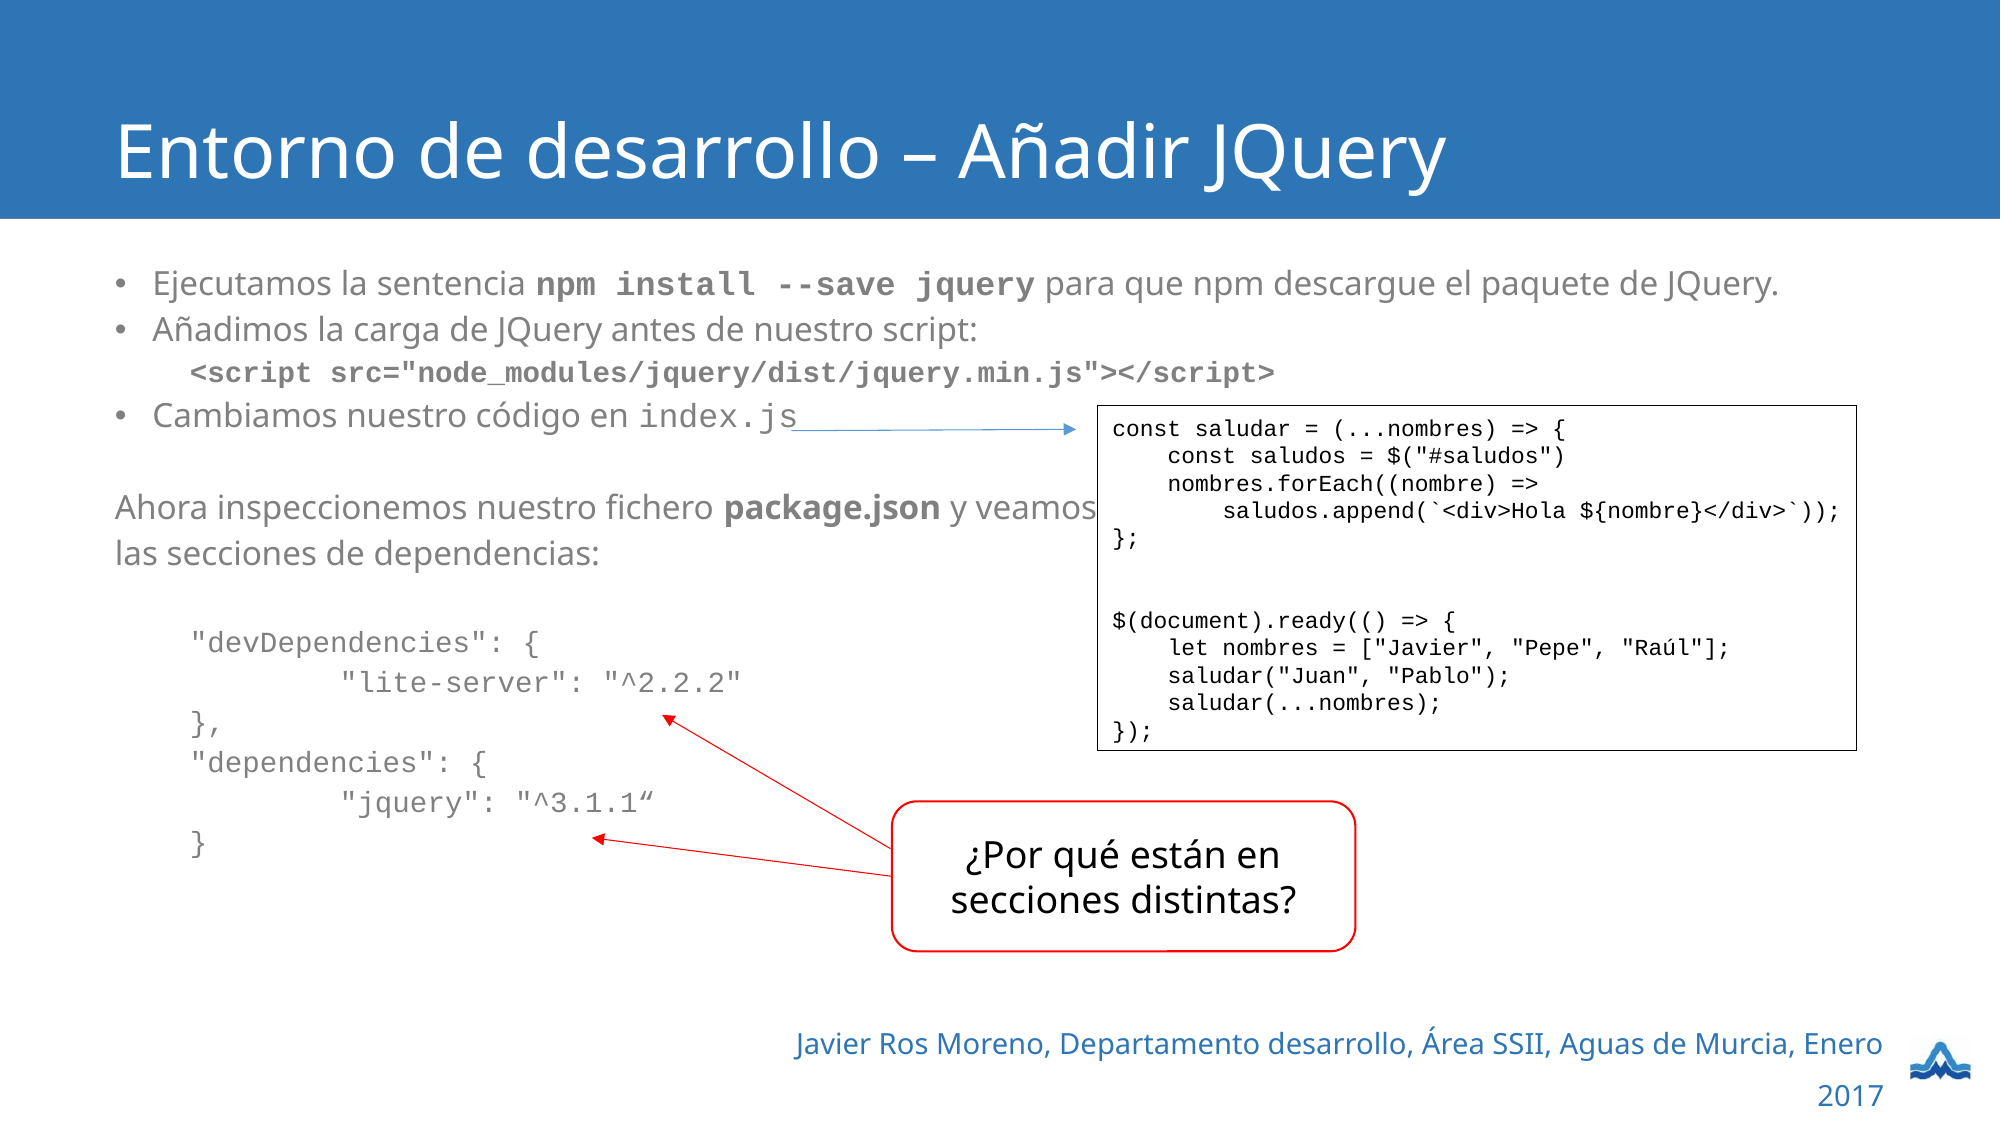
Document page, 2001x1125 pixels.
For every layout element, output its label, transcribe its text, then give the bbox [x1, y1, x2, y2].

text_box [662, 714, 891, 837]
picture [1899, 1018, 1983, 1102]
text_box ¿Por qué están en secciones distintas? [890, 800, 1357, 953]
title Entorno de desarrollo – Añadir JQuery [99, 0, 1862, 202]
list Ejecutamos la sentencia npm install --save jquery para que npm descargue el paquete de JQuery. Añadimos la carga de JQuery antes de nuestro script: <script src="node_modules/jquery/dist/jquery.min.js"></script> Cambiamos nuestro código en index.js Ahora inspeccionemos nuestro fichero package.json y veamos las secciones de dependencias: "devDependencies": { "lite-server": "^2.2.2" }, "dependencies": { "jquery": "^3.1.1“ } [99, 259, 1862, 1005]
text_box const saludar = (...nombres) => { const saludos = $("#saludos") nombres.forEach((nombre) => saludos.append(`<div>Hola ${nombre}</div>`)); }; $(document).ready(() => { let nombres = ["Javier", "Pepe", "Raúl"]; saludar("Juan", "Pablo"); saludar(...nombres); }); [1097, 405, 1857, 751]
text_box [591, 837, 892, 877]
